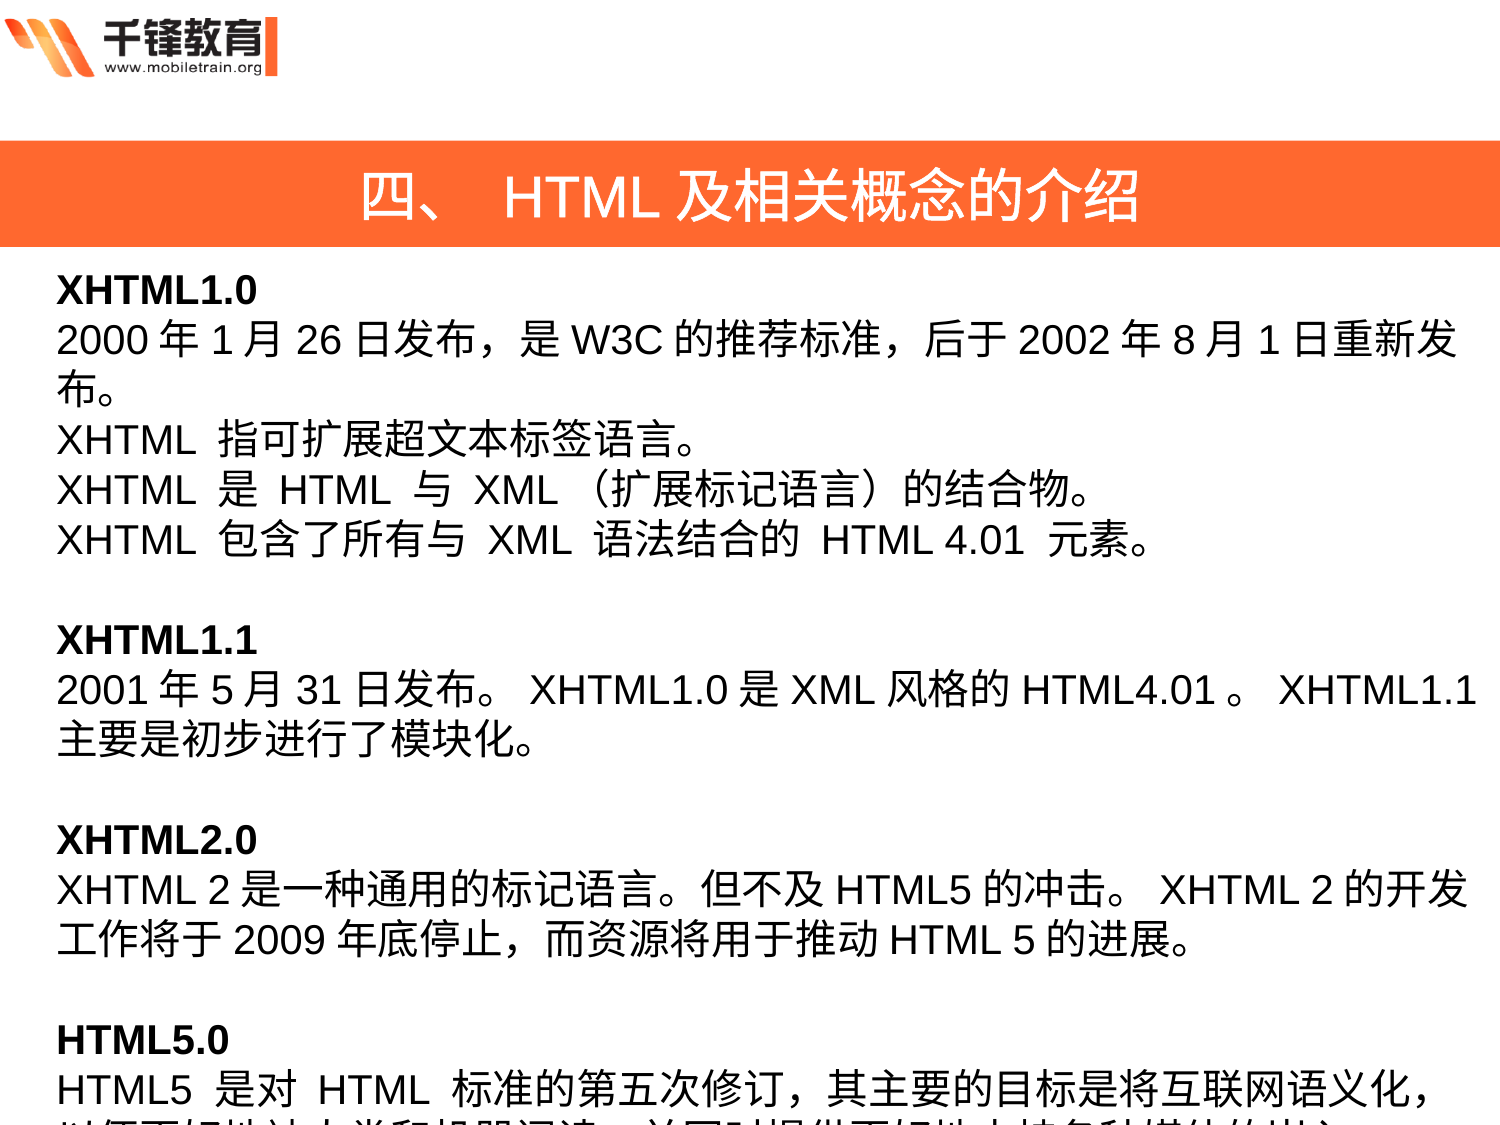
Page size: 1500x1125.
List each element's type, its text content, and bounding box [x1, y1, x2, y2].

picture [3, 18, 261, 79]
text_box 四、 HTML及相关概念的介绍 [0, 140, 1500, 247]
text_box XHTML1.0 2000年1月26日发布，是W3C的推荐标准，后于2002年8月1日重新发布。 XHTML 指可扩展超文本标签语言。 XHTML 是 HTML 与 XML（扩展标记语言）的结合物。 XHTML 包含了所有与 XML 语法结合的 HTML 4.01 元素。 XHTML1.1 2001年5月31日发布。XHTML1.0是XML风格的HTML4.01。XHTML1.1主要是初步进行了模块化。 XHTML2.0 XHTML 2是一种通用的标记语言。但不及HTML5的冲击。XHTML 2的开发工作将于2009年底停止，而资源将用于推动HTML 5的进展。 HTML5.0 HTML5 是对 HTML 标准的第五次修订，其主要的目标是将互联网语义化，以便更好地被人类和机器阅读，并同时提供更好地支持各种媒体的嵌入。 [41, 255, 1500, 1125]
